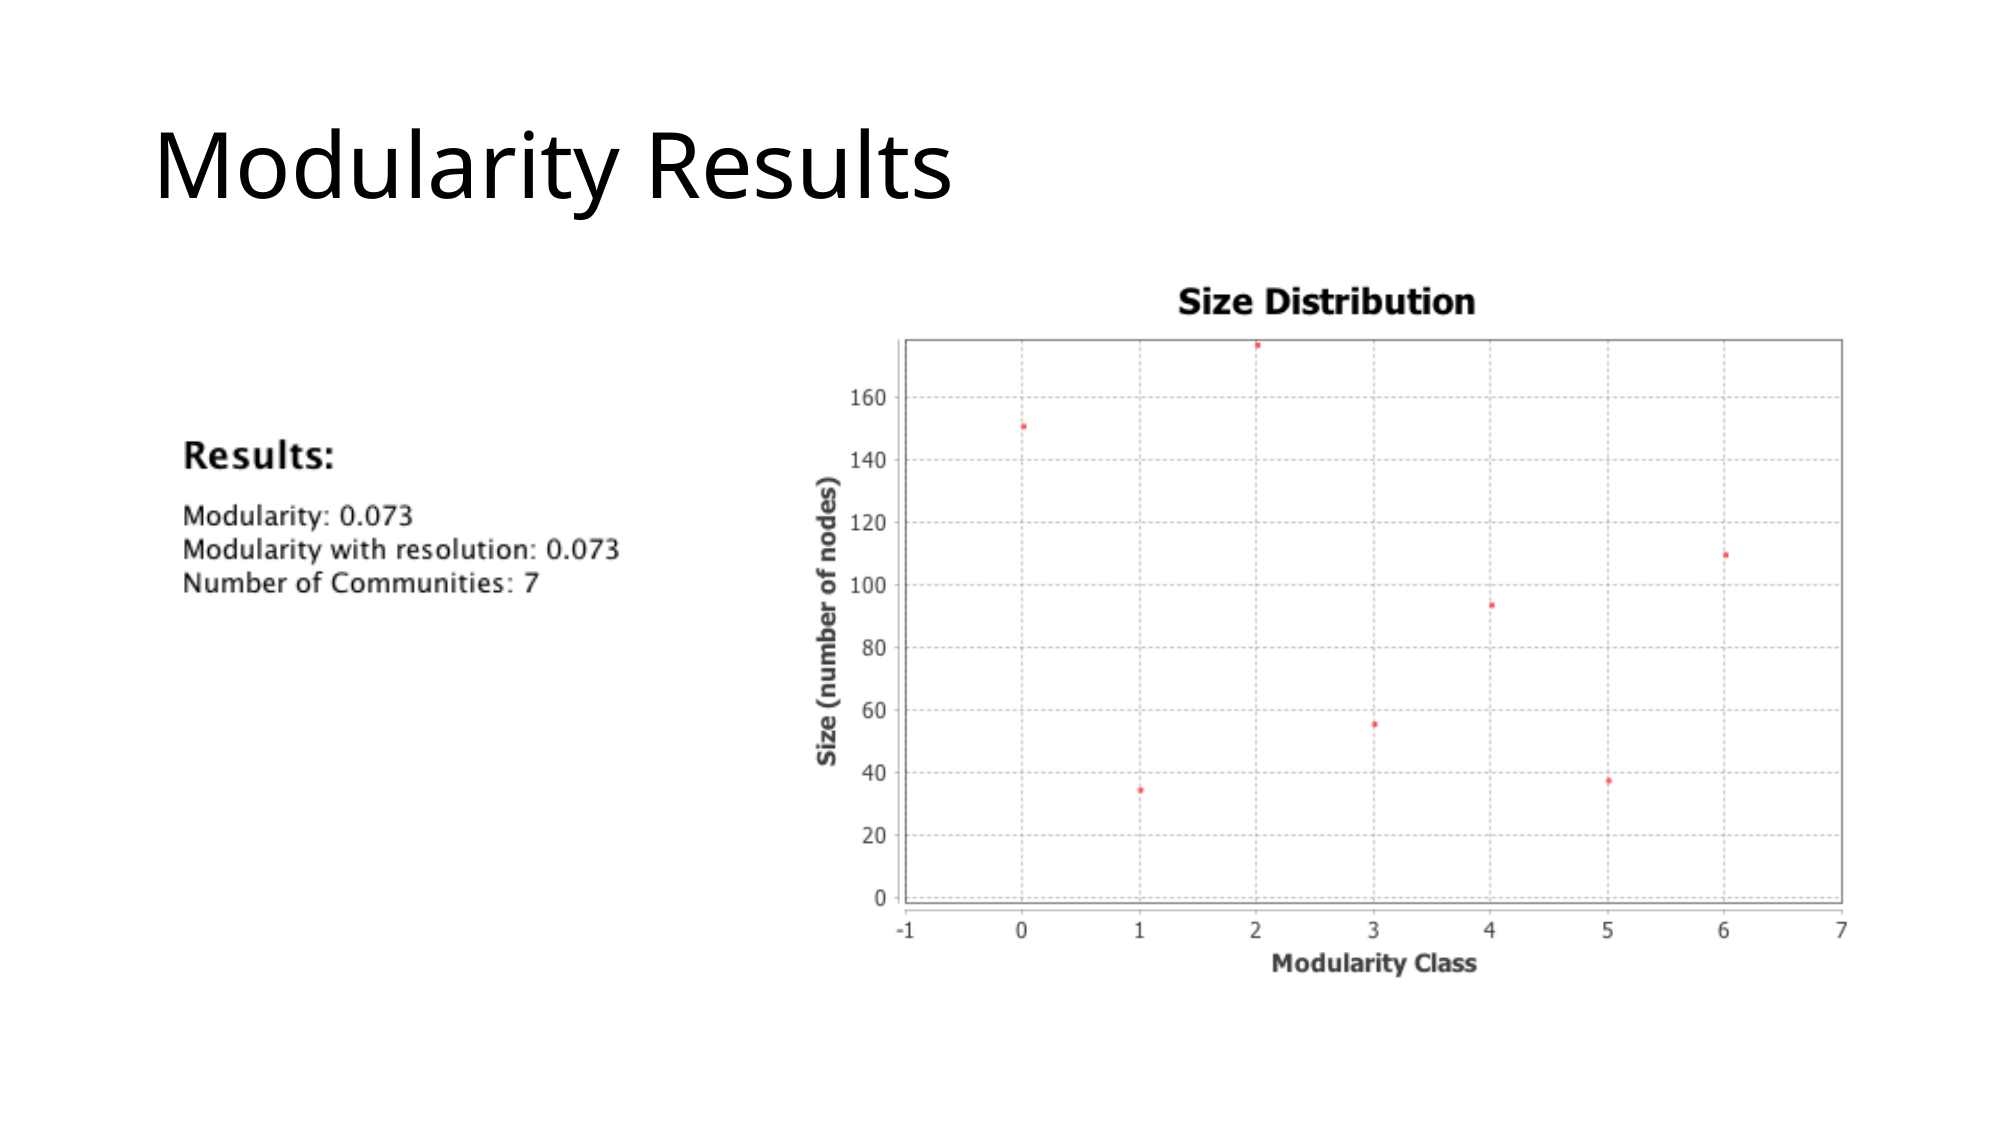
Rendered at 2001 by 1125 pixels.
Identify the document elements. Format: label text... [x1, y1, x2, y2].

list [791, 277, 1863, 992]
picture [183, 421, 711, 635]
title Modularity Results [137, 59, 1863, 278]
